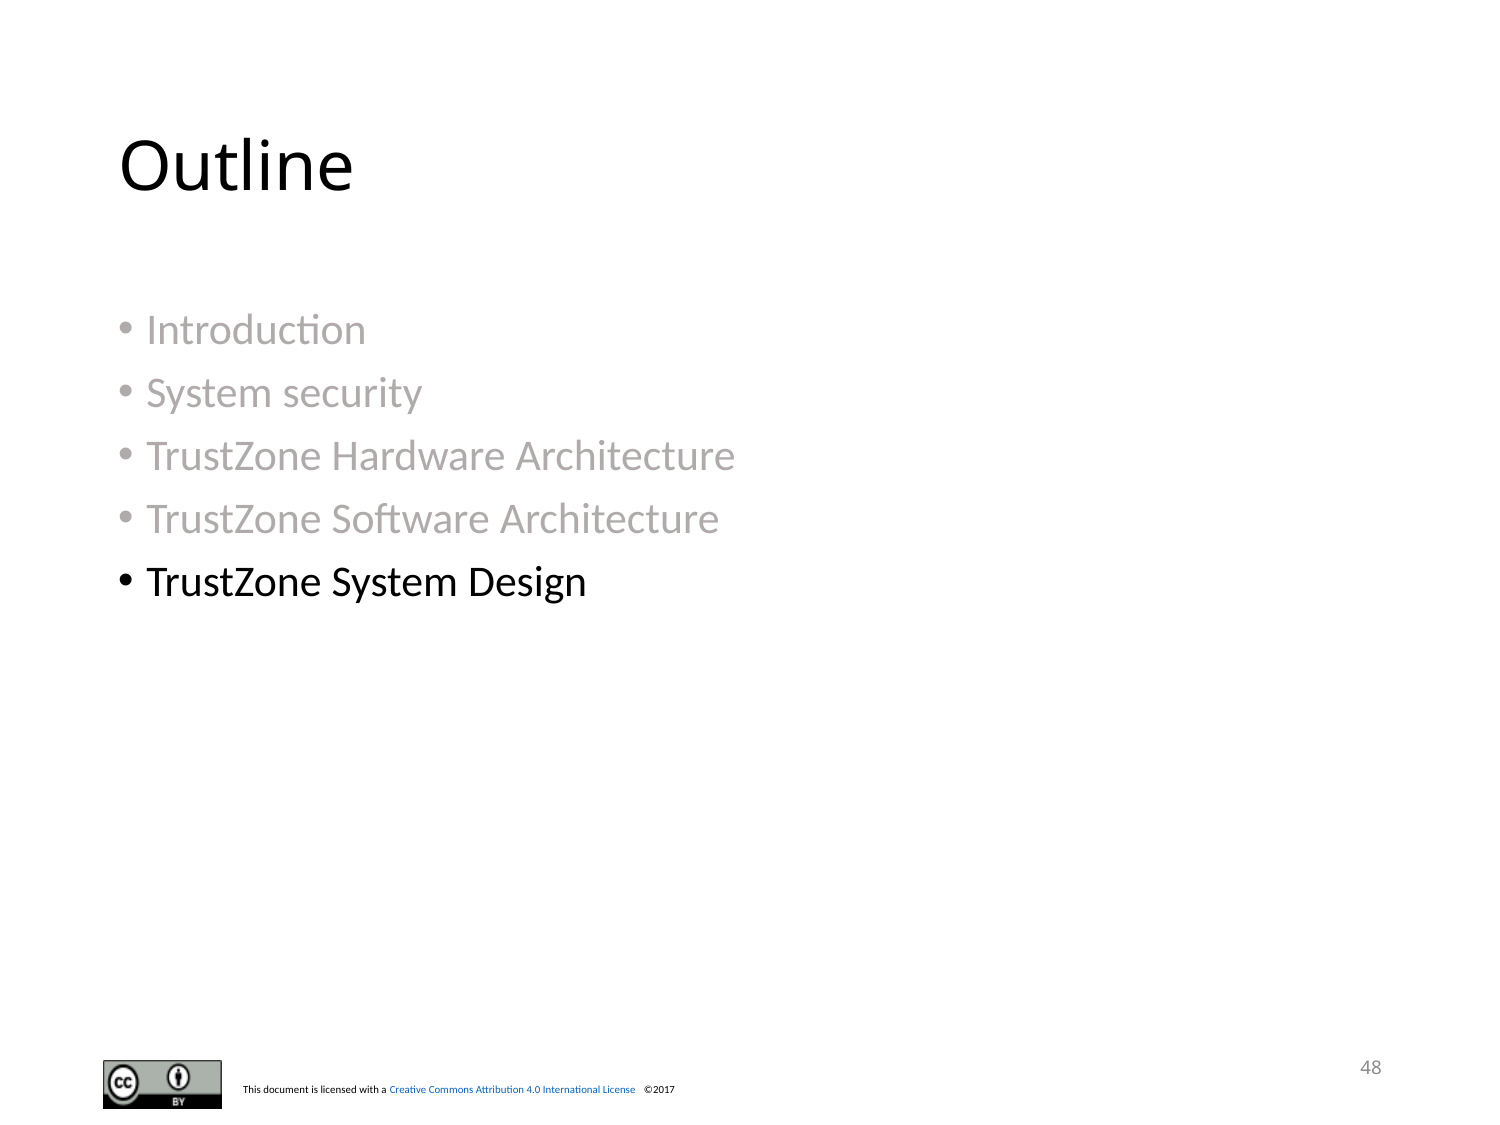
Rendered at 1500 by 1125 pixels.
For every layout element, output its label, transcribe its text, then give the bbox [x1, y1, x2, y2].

slide_number 48 [1315, 1038, 1397, 1099]
list Introduction System security TrustZone Hardware Architecture TrustZone Software Architecture TrustZone System Design [103, 299, 1397, 1014]
picture [103, 1060, 222, 1109]
title Outline [103, 59, 1397, 278]
